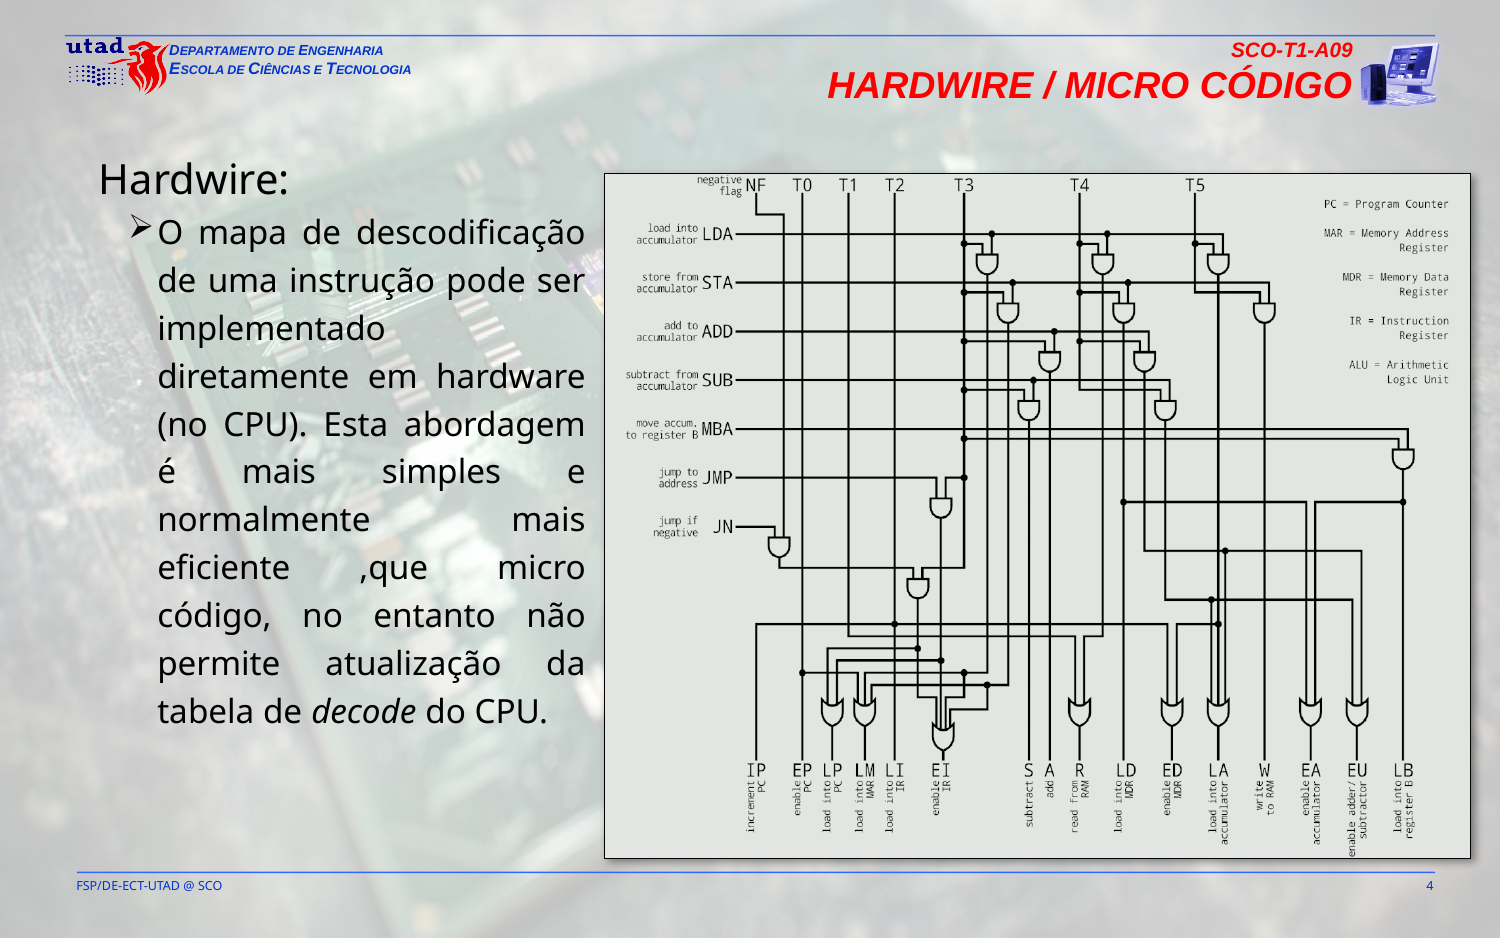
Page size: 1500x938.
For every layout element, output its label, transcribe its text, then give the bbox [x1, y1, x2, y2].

picture [603, 173, 1471, 859]
text_box Hardwire: O mapa de descodificação de uma instrução pode ser implementado diretamente em hardware (no CPU). Esta abordagem é mais simples e normalmente mais eficiente ,que micro código, no entanto não permite atualização da tabela de decode do CPU. [88, 138, 597, 736]
title SCO-T1-A09 Hardwire / Micro Código [493, 30, 1365, 100]
picture [1352, 33, 1447, 115]
picture [64, 35, 172, 97]
